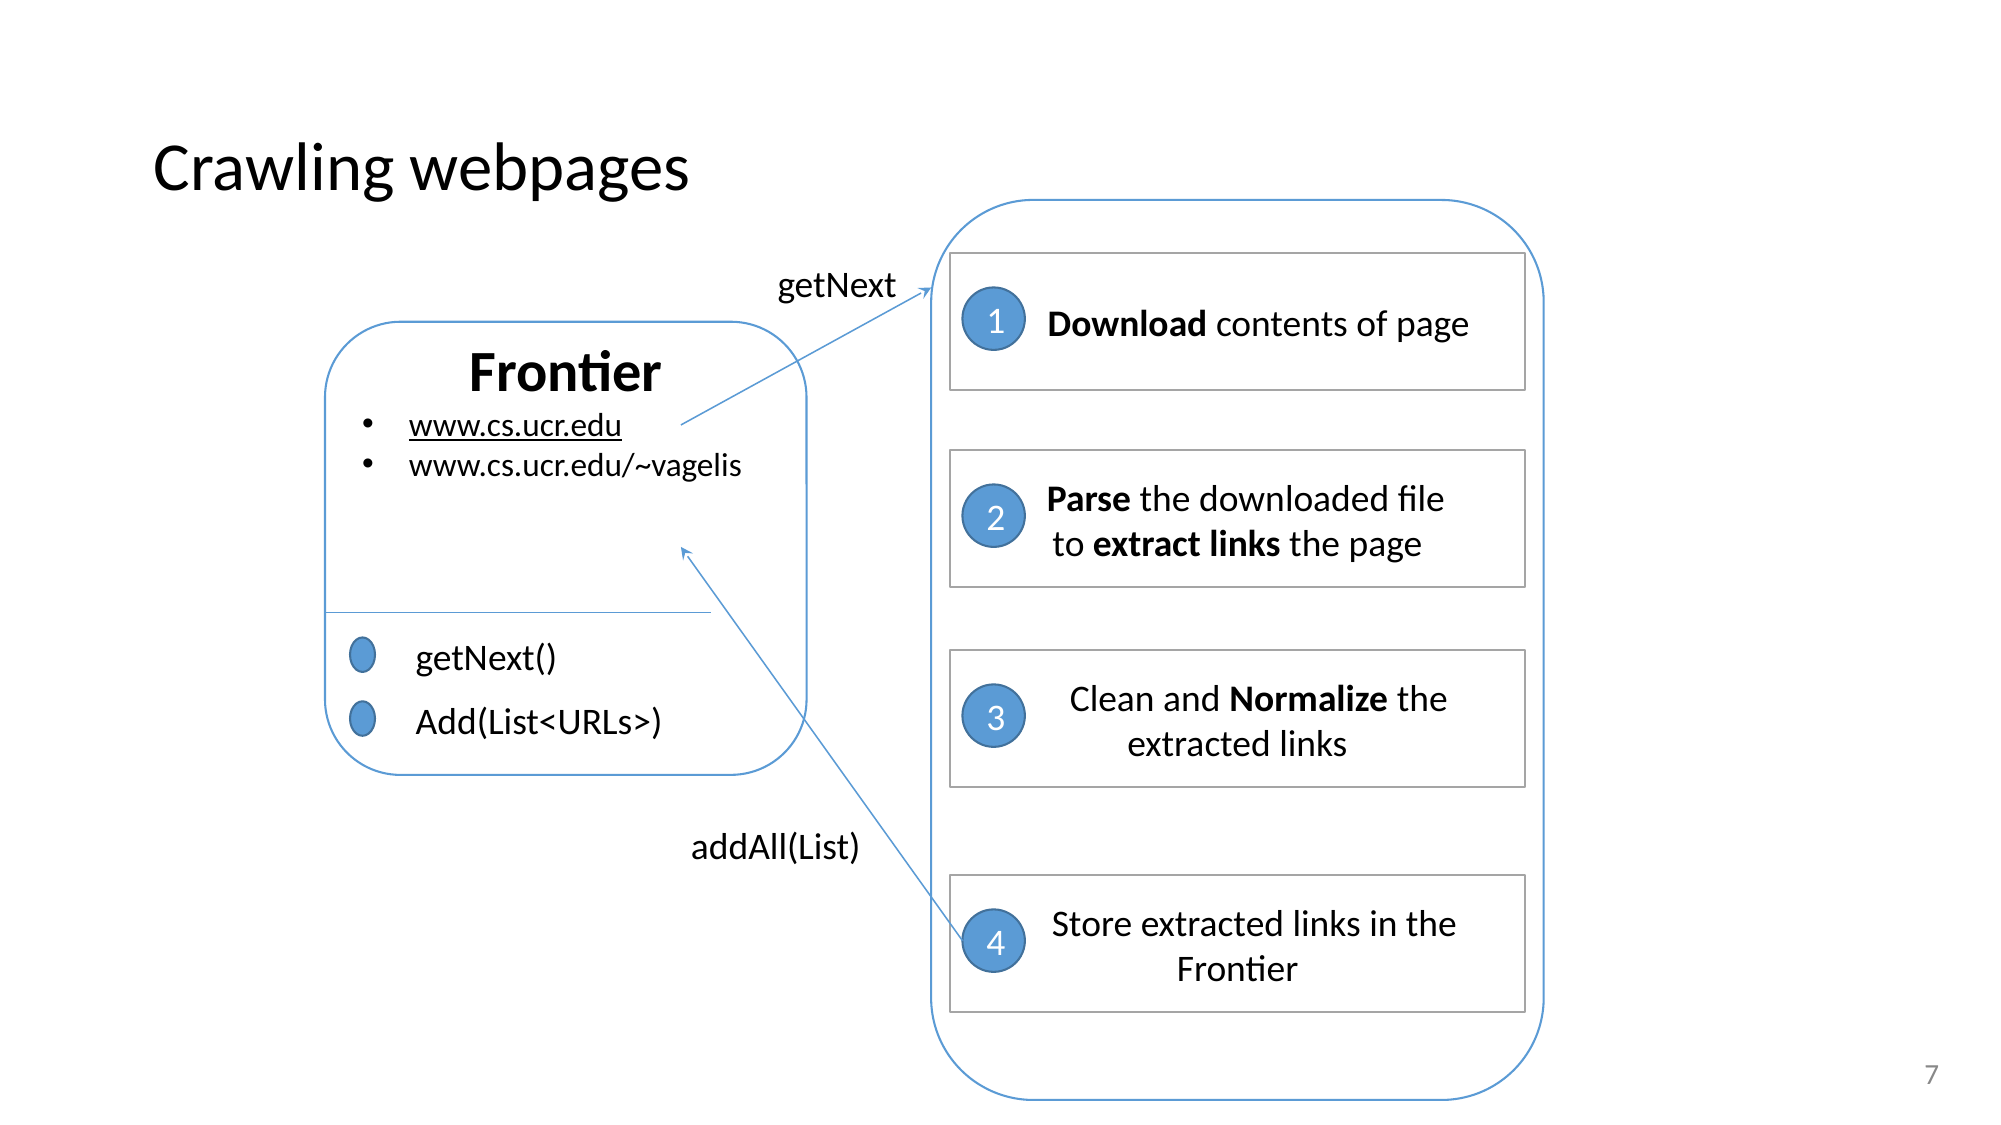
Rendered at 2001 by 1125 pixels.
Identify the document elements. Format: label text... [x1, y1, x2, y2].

text_box 1 [962, 287, 1025, 350]
title Crawling webpages [138, 60, 1864, 278]
text_box Add(List<URLs>) [400, 689, 675, 750]
text_box getNext() [400, 625, 575, 686]
text_box 4 [963, 909, 1025, 972]
text_box [931, 278, 1544, 1100]
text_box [680, 546, 963, 941]
text_box [350, 701, 376, 736]
text_box Frontier www.cs.ucr.edu www.cs.ucr.edu/~vagelis [324, 321, 807, 612]
text_box Download contents of page [950, 252, 1525, 391]
text_box Frontier www.cs.ucr.edu www.cs.ucr.edu/~vagelis [324, 619, 675, 775]
text_box getNext [762, 252, 914, 285]
text_box 2 [962, 484, 1025, 547]
slide_number ‹#› [1504, 1042, 1955, 1103]
text_box Clean and Normalize the extracted links [967, 649, 1525, 788]
text_box [350, 637, 376, 672]
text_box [680, 287, 932, 426]
text_box Parse the downloaded file to extract links the page [950, 449, 1525, 588]
text_box 3 [967, 684, 1025, 747]
text_box Store extracted links in the Frontier [950, 874, 1525, 1013]
